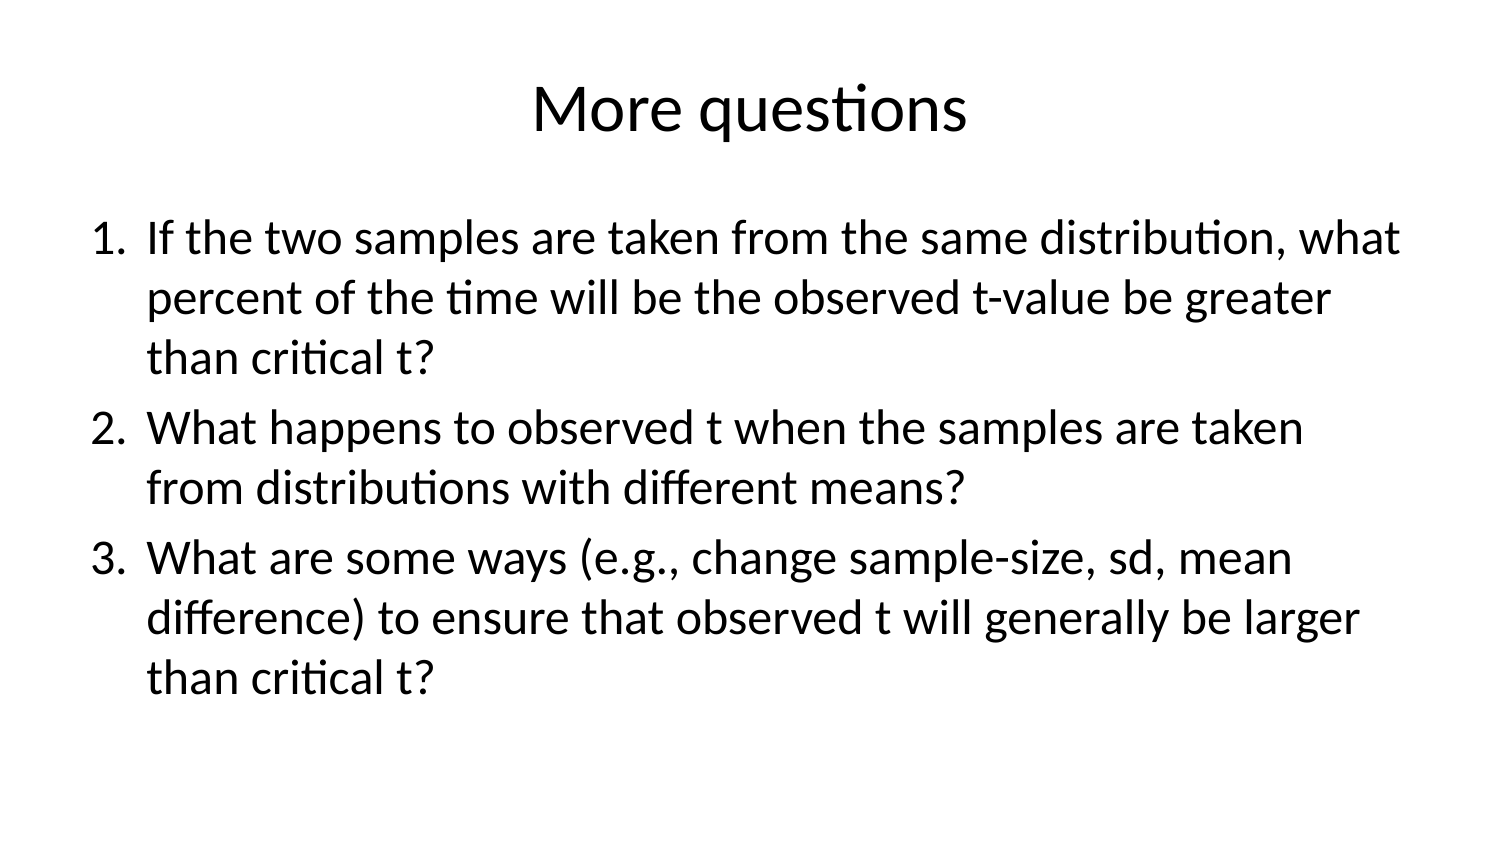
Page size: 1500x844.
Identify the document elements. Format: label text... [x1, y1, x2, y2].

title More questions [75, 33, 1425, 175]
list If the two samples are taken from the same distribution, what percent of the time will be the observed t-value be greater than critical t? What happens to observed t when the samples are taken from distributions with different means? What are some ways (e.g., change sample-size, sd, mean difference) to ensure that observed t will generally be larger than critical t? [75, 196, 1425, 754]
